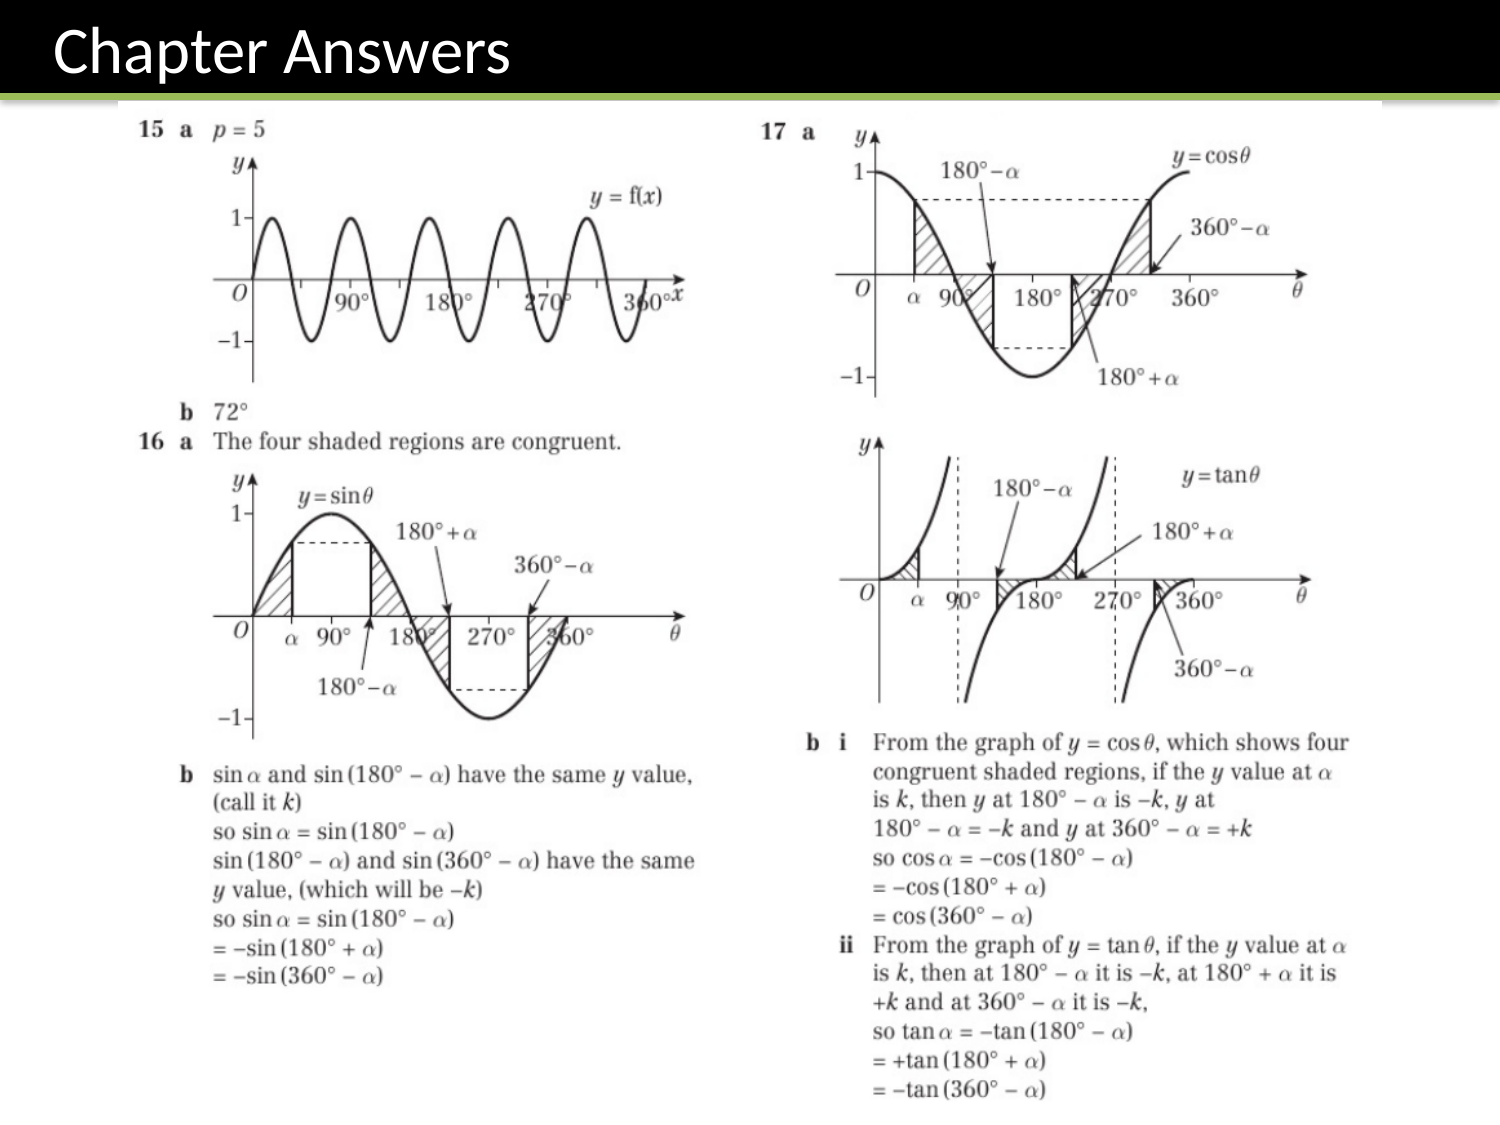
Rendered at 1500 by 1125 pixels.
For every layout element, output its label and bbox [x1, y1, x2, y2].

text_box [0, 0, 1500, 97]
picture [118, 101, 1382, 1124]
